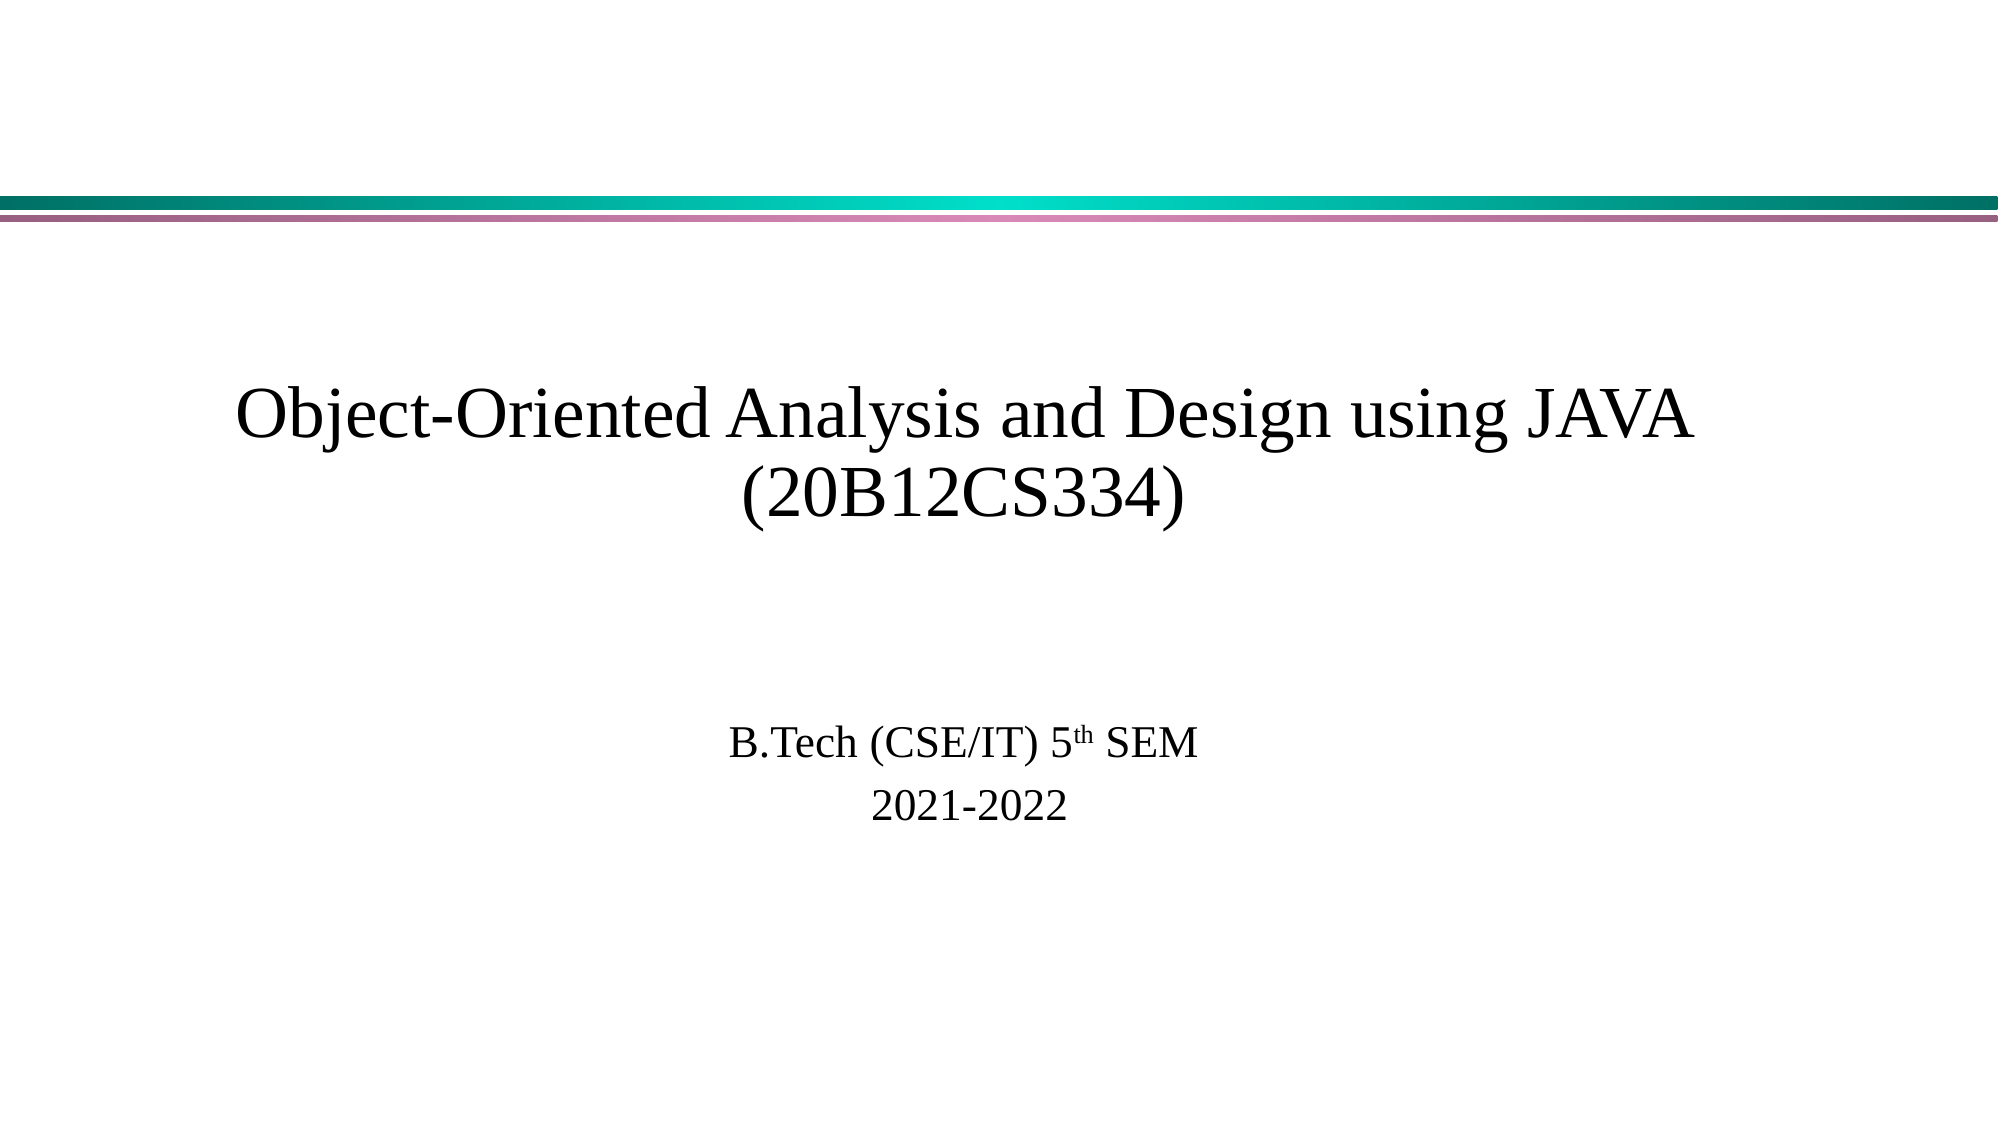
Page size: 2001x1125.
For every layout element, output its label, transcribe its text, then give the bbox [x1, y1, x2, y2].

title Object-Oriented Analysis and Design using JAVA (20B12CS334) [213, 365, 1715, 541]
subtitle B.Tech (CSE/IT) 5th SEM 2021-2022 [213, 703, 1715, 838]
